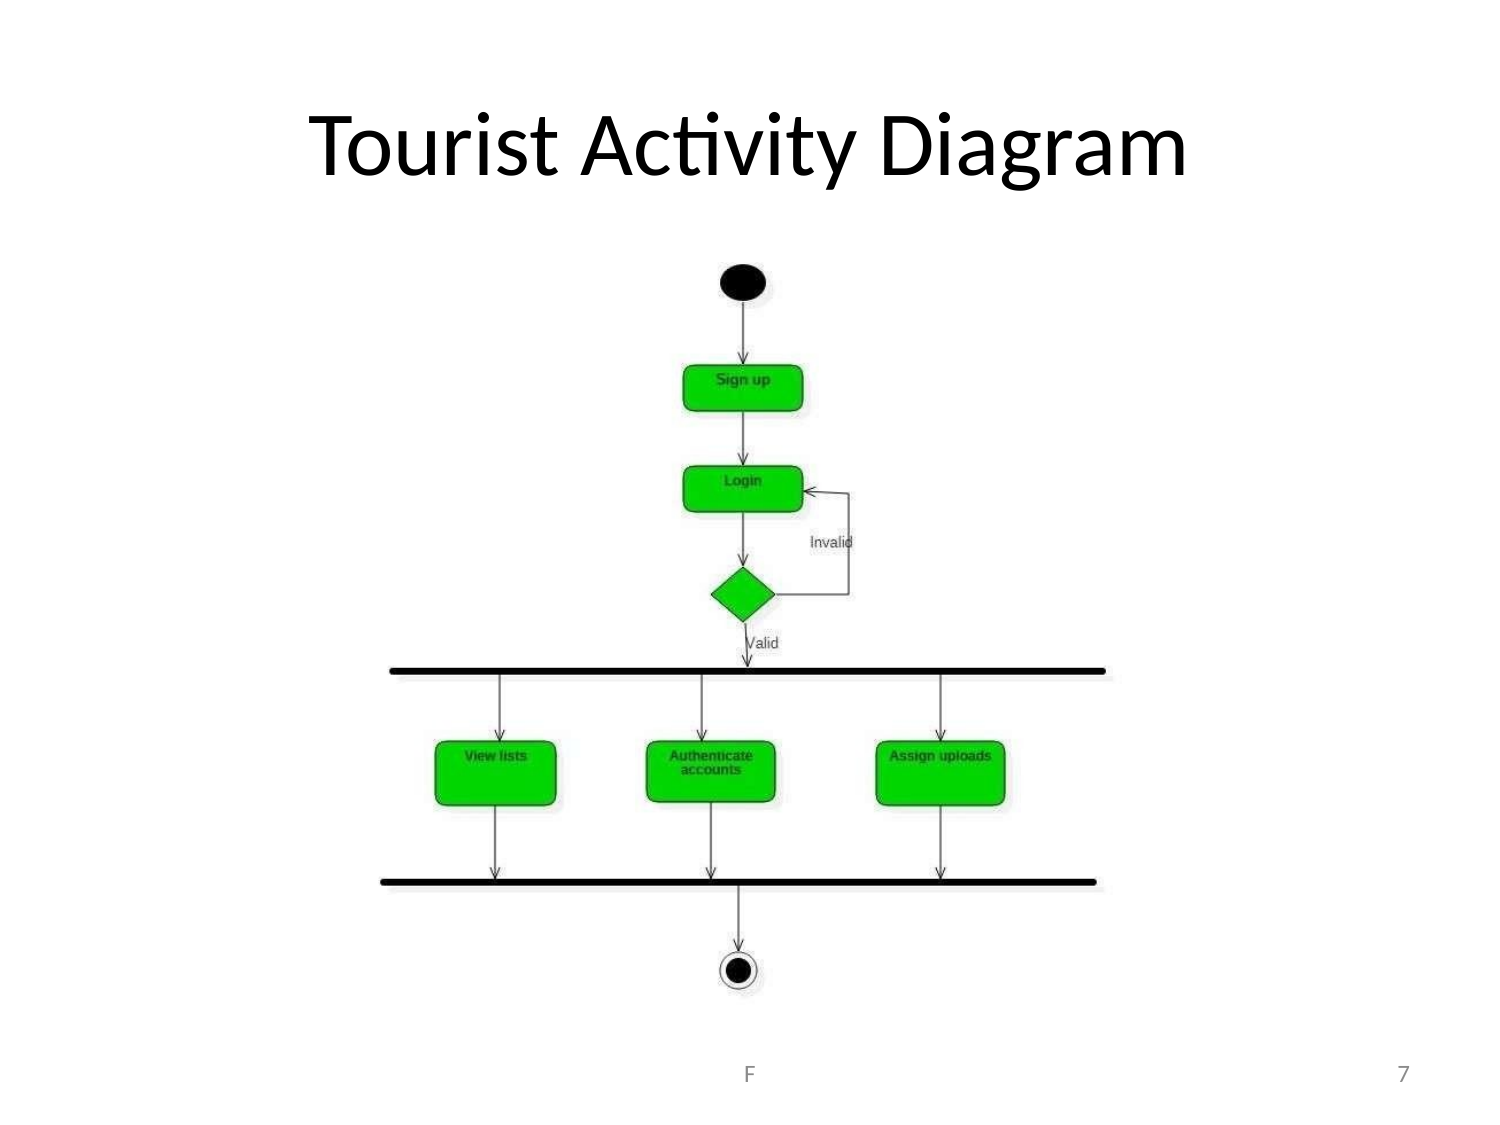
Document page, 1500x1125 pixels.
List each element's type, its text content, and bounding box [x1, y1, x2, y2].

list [378, 262, 1122, 1006]
slide_number 7 [1074, 1042, 1425, 1103]
footer F [512, 1042, 988, 1103]
title Tourist Activity Diagram [75, 45, 1425, 233]
